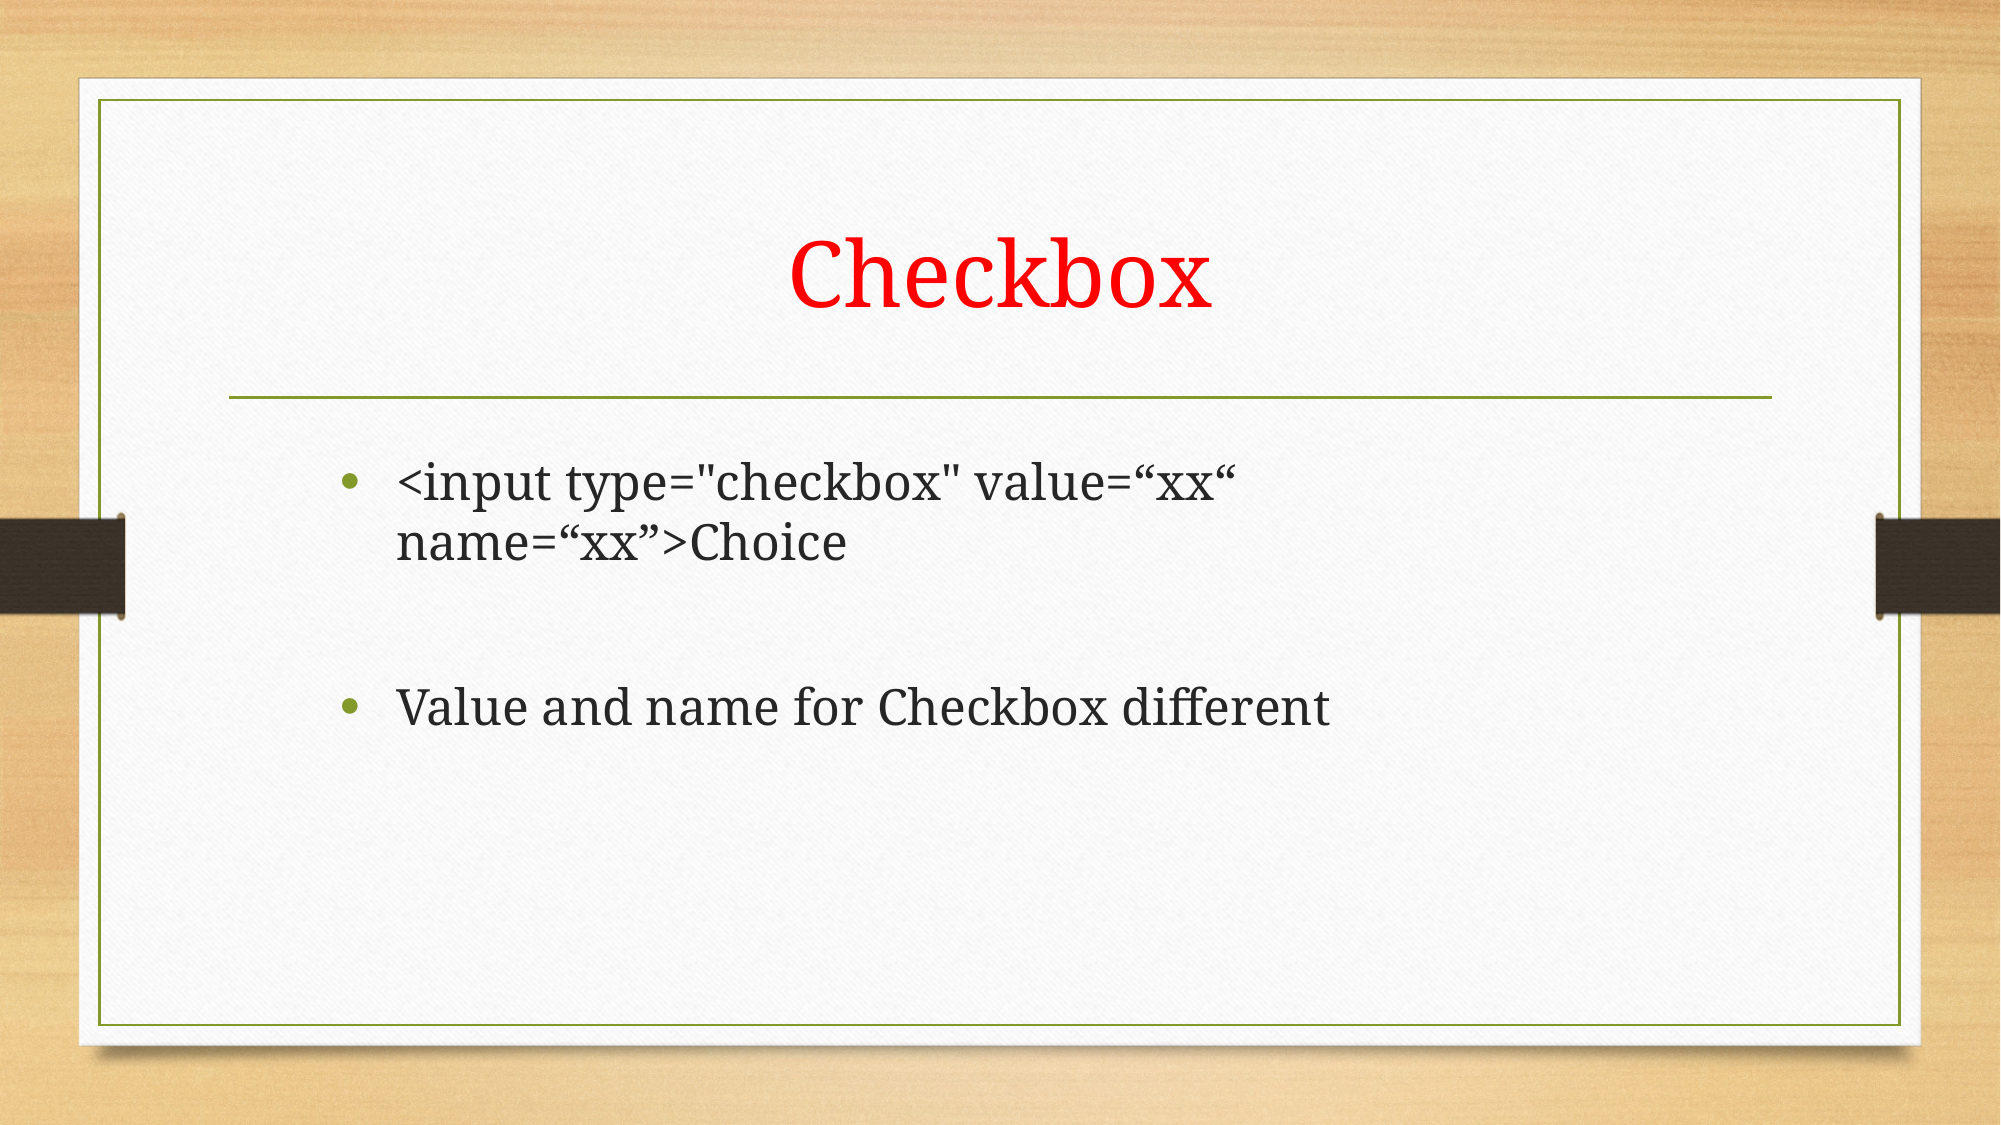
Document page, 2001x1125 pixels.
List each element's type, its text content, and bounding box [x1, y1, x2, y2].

picture [0, 0, 2001, 1125]
list <input type="checkbox" value=“xx“ name=“xx”>Choice Value and name for Checkbox different [324, 443, 1675, 1005]
title Checkbox [324, 176, 1675, 365]
